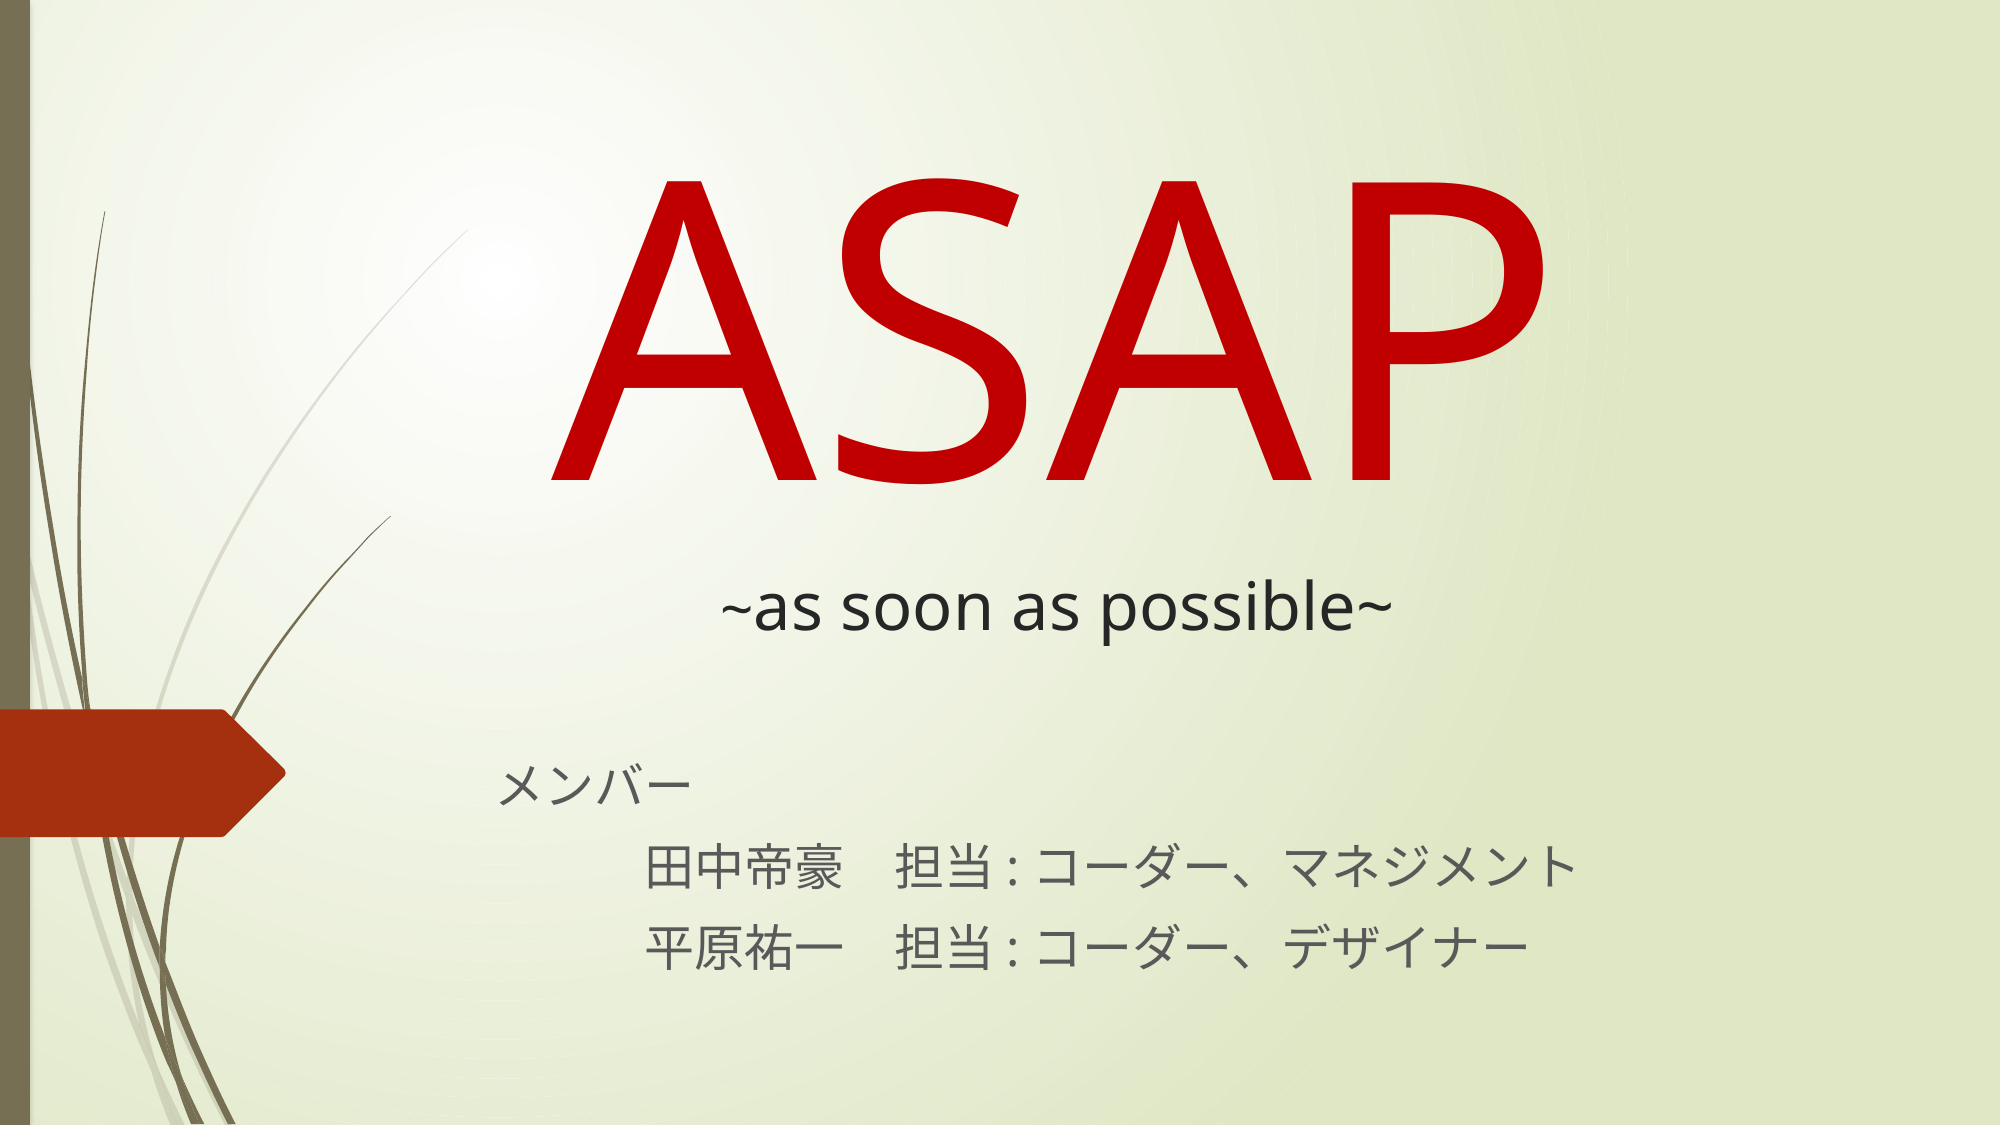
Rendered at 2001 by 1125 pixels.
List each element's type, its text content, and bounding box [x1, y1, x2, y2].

subtitle メンバー 田中帝豪 担当:コーダー、マネジメント 平原祐一 担当:コーダー、デザイナー [479, 747, 1943, 932]
title ASAP ~as soon as possible~ [479, 365, 1637, 652]
